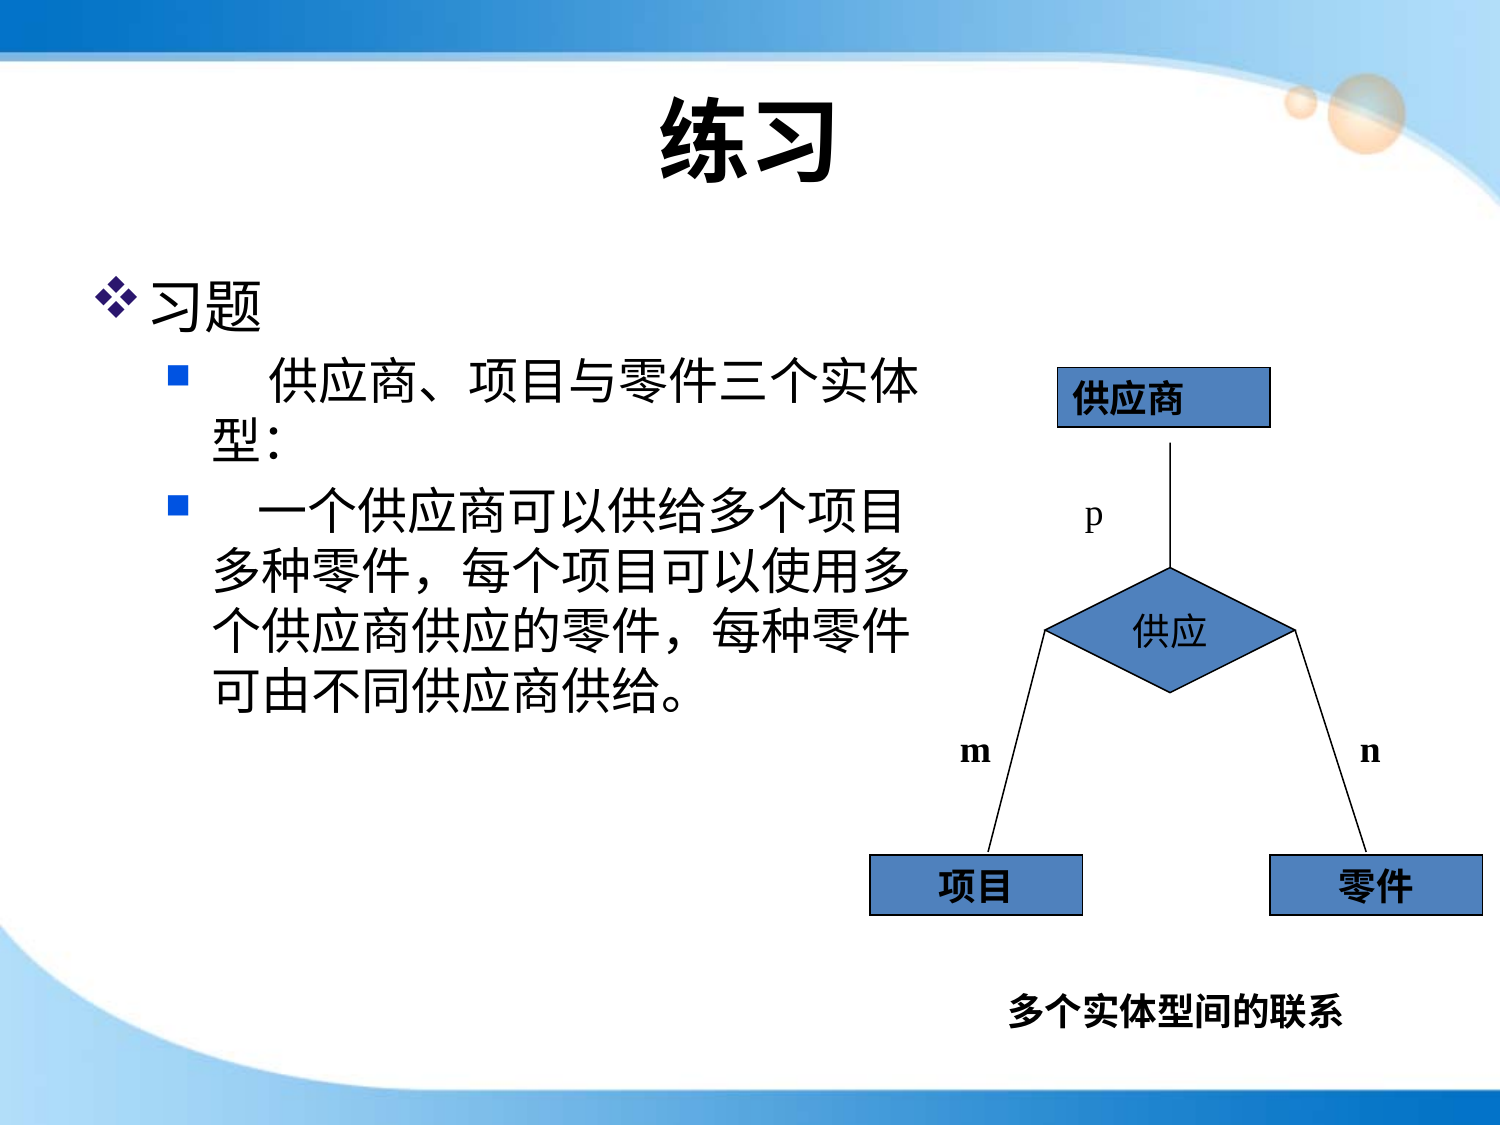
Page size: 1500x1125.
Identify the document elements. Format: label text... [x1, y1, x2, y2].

text_box 多个实体型间的联系 [870, 980, 1483, 1040]
list 习题 供应商、项目与零件三个实体型： 一个供应商可以供给多个项目多种零件，每个项目可以使用多个供应商供应的零件，每种零件可由不同供应商供给。 [75, 262, 942, 1005]
text_box m [945, 717, 1008, 778]
text_box 零件 [1270, 855, 1483, 915]
text_box 供应 [1045, 567, 1295, 693]
text_box 项目 [870, 855, 1083, 915]
text_box n [1345, 717, 1408, 778]
picture [0, 0, 1500, 1125]
text_box 供应商 [1057, 367, 1270, 428]
text_box p [1070, 480, 1133, 540]
title 练习 [75, 45, 1425, 233]
